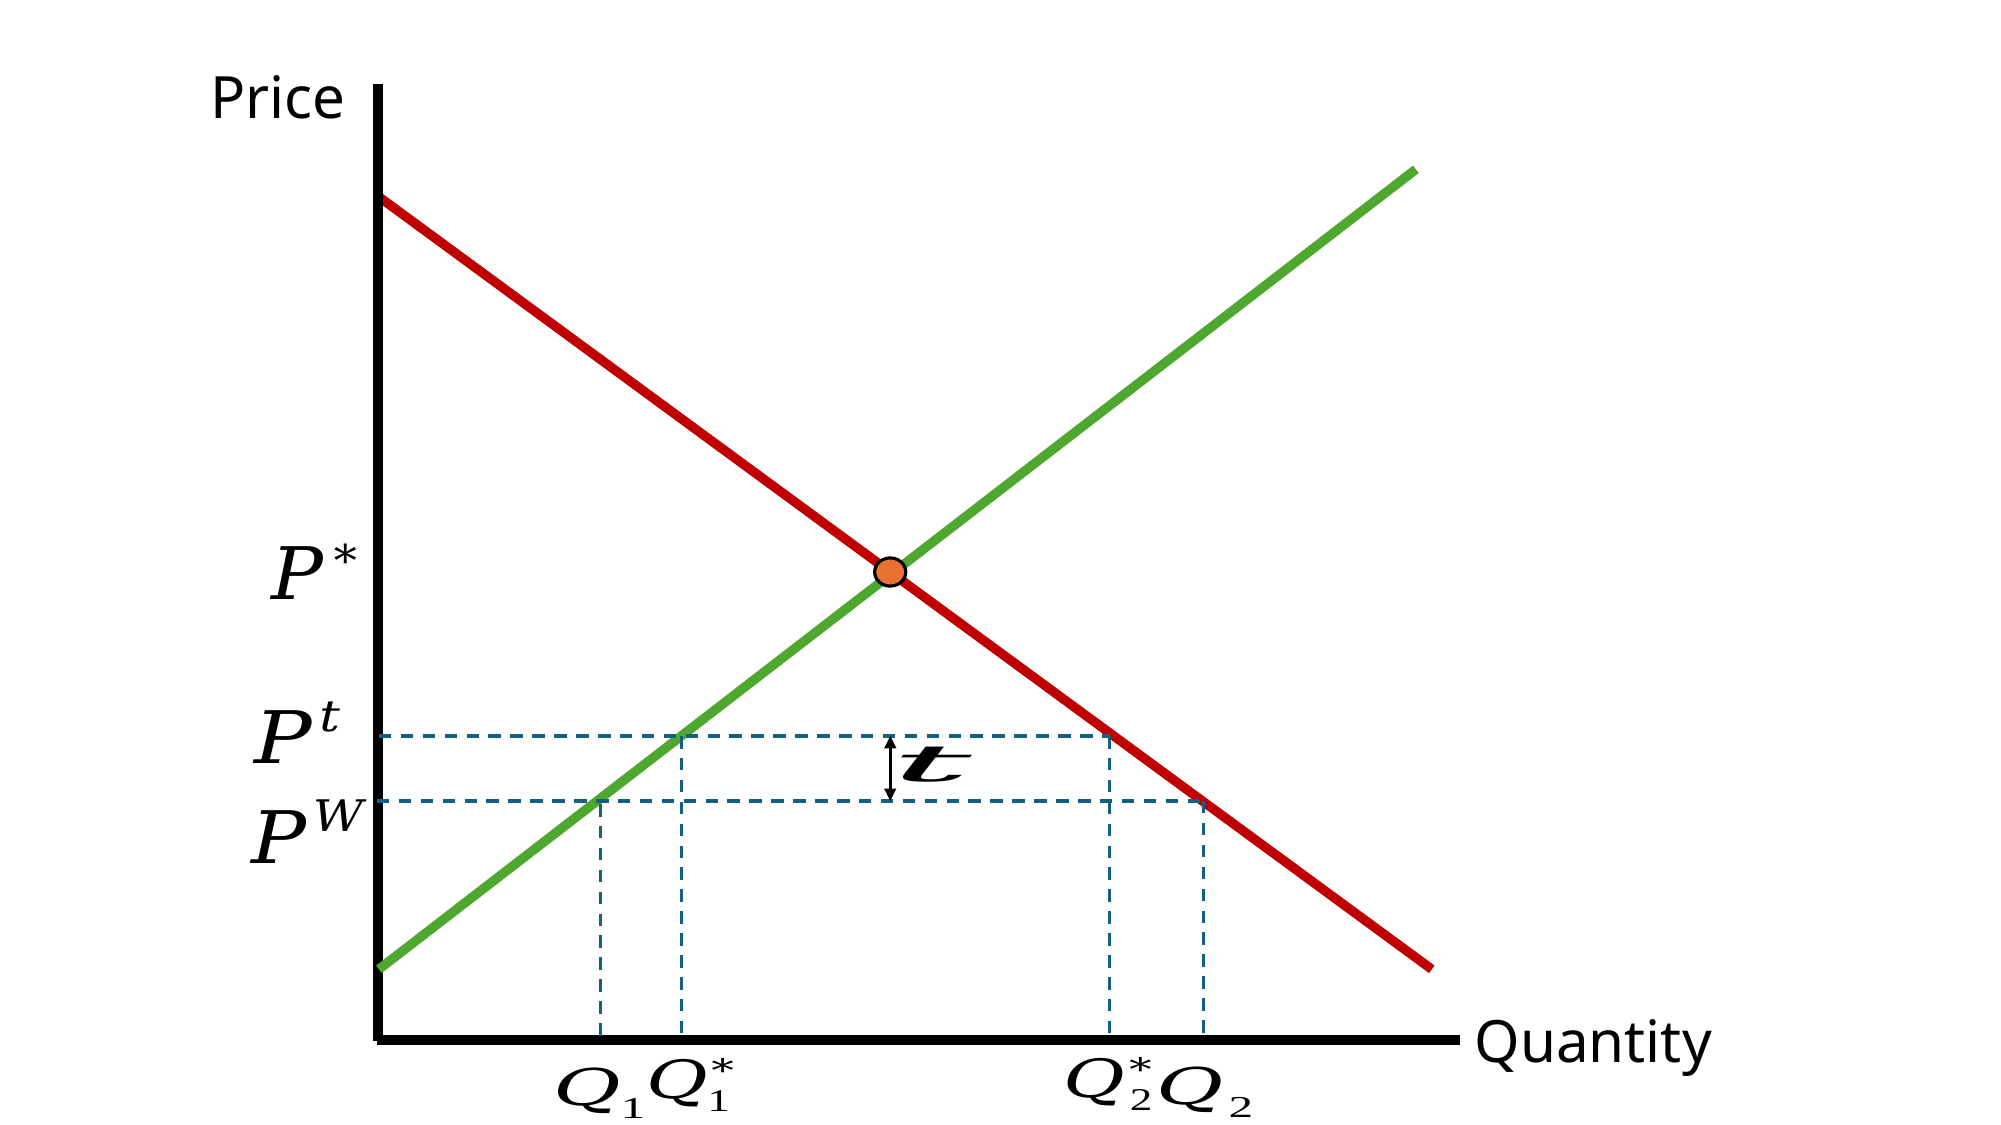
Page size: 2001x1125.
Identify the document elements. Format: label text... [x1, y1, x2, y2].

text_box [378, 168, 1417, 970]
text_box Quantity [1459, 997, 1752, 1082]
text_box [683, 735, 1111, 1037]
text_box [378, 735, 681, 1037]
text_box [601, 800, 1205, 1039]
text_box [376, 83, 1461, 1042]
text_box Price [195, 53, 377, 138]
